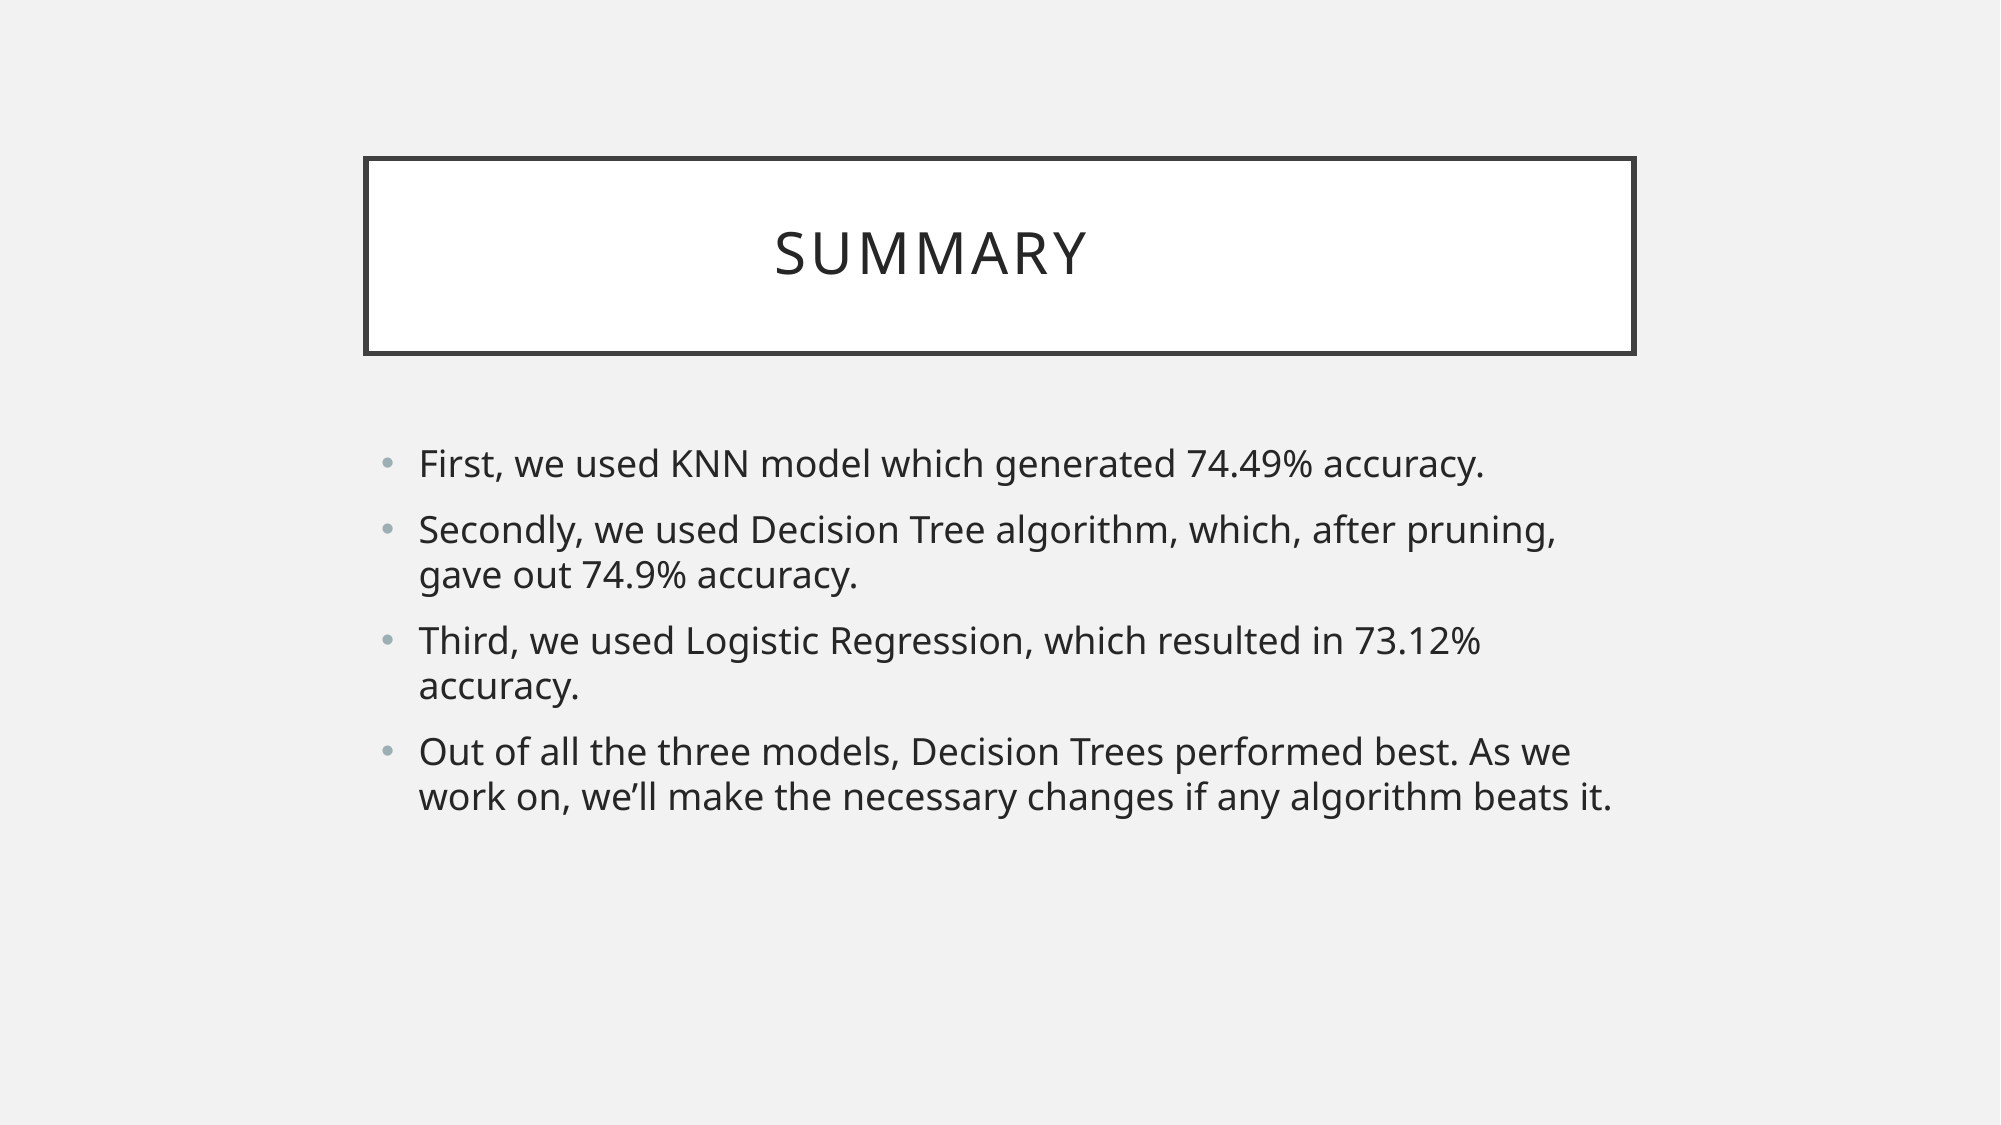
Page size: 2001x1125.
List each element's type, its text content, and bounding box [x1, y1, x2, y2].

title Summary [363, 156, 1637, 356]
list First, we used KNN model which generated 74.49% accuracy. Secondly, we used Decision Tree algorithm, which, after pruning, gave out 74.9% accuracy. Third, we used Logistic Regression, which resulted in 73.12% accuracy. Out of all the three models, Decision Trees performed best. As we work on, we’ll make the necessary changes if any algorithm beats it. [366, 432, 1634, 942]
